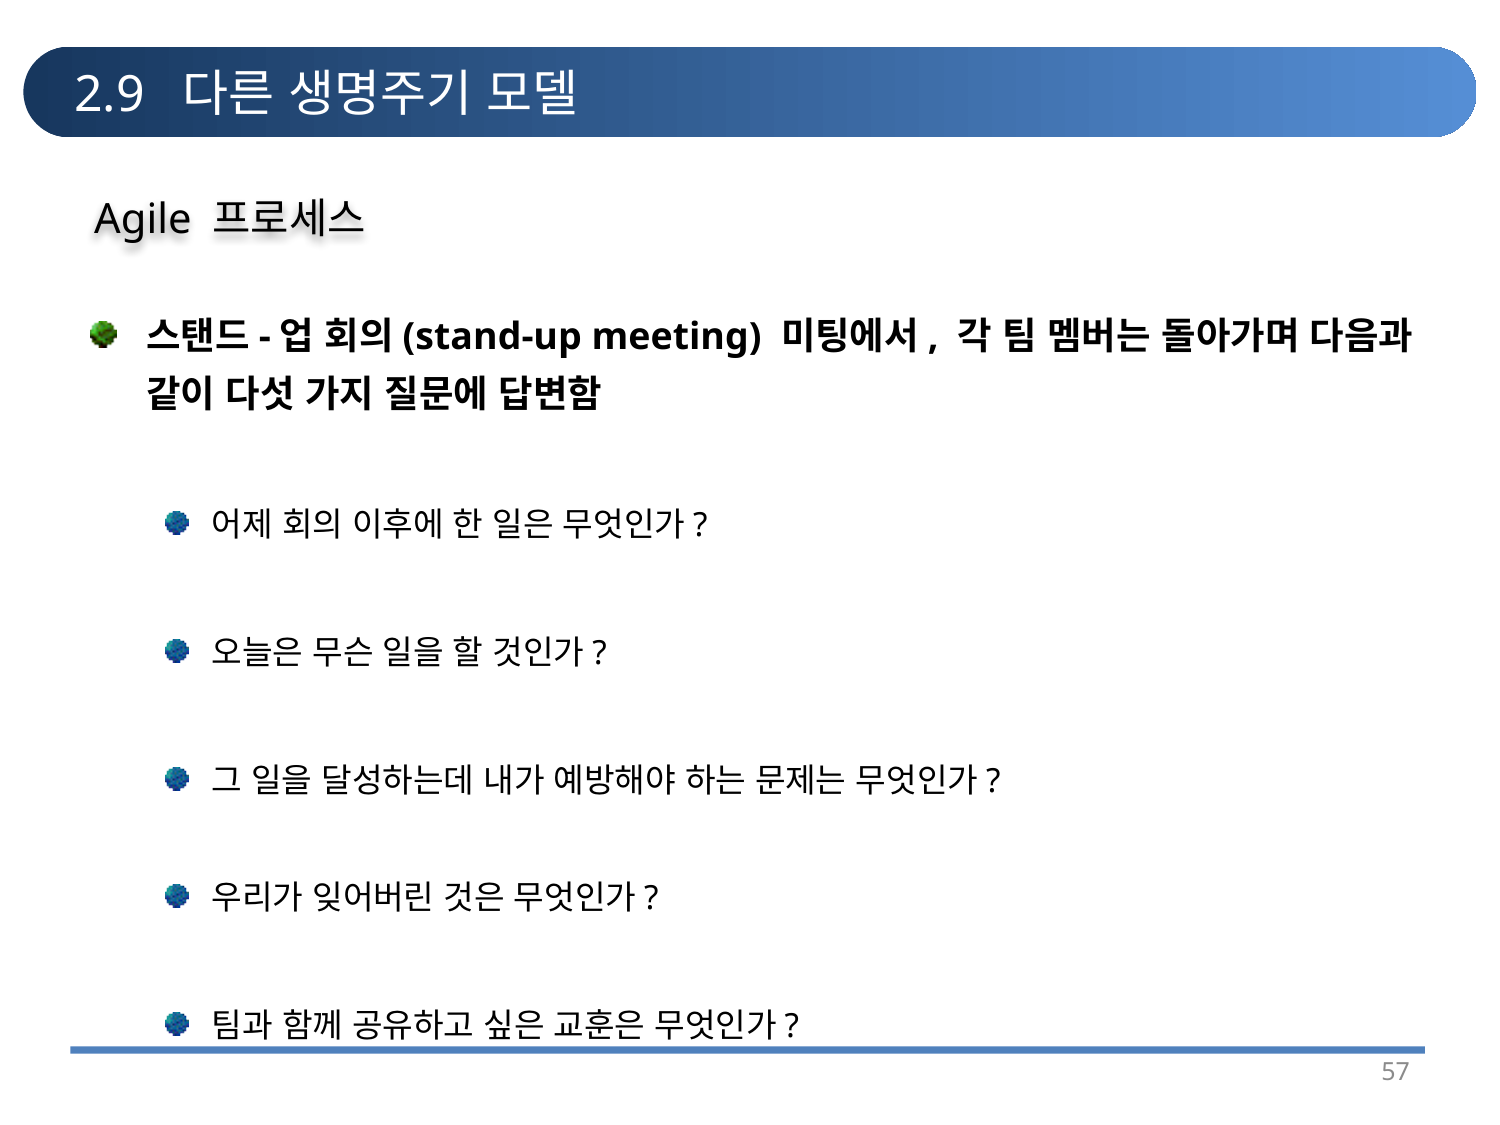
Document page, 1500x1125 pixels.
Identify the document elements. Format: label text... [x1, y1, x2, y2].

picture [165, 767, 189, 791]
slide_number 57 [1074, 1042, 1425, 1103]
title 2.9 다른 생명주기 모델 [59, 56, 1410, 126]
picture [165, 884, 189, 908]
list Agile 프로세스 [60, 180, 400, 255]
picture [165, 639, 189, 663]
picture [165, 1012, 189, 1036]
picture [165, 511, 189, 535]
list 스탠드-업 회의(stand-up meeting) 미팅에서, 각 팀 멤버는 돌아가며 다음과 같이 다섯 가지 질문에 답변함 어제 회의 이후에 한 일은 무엇인가? 오늘은 무슨 일을 할 것인가? 그 일을 달성하는데 내가 예방해야 하는 문제는 무엇인가? 우리가 잊어버린 것은 무엇인가? 팀과 함께 공유하고 싶은 교훈은 무엇인가? [74, 290, 1471, 1006]
picture [90, 321, 117, 348]
